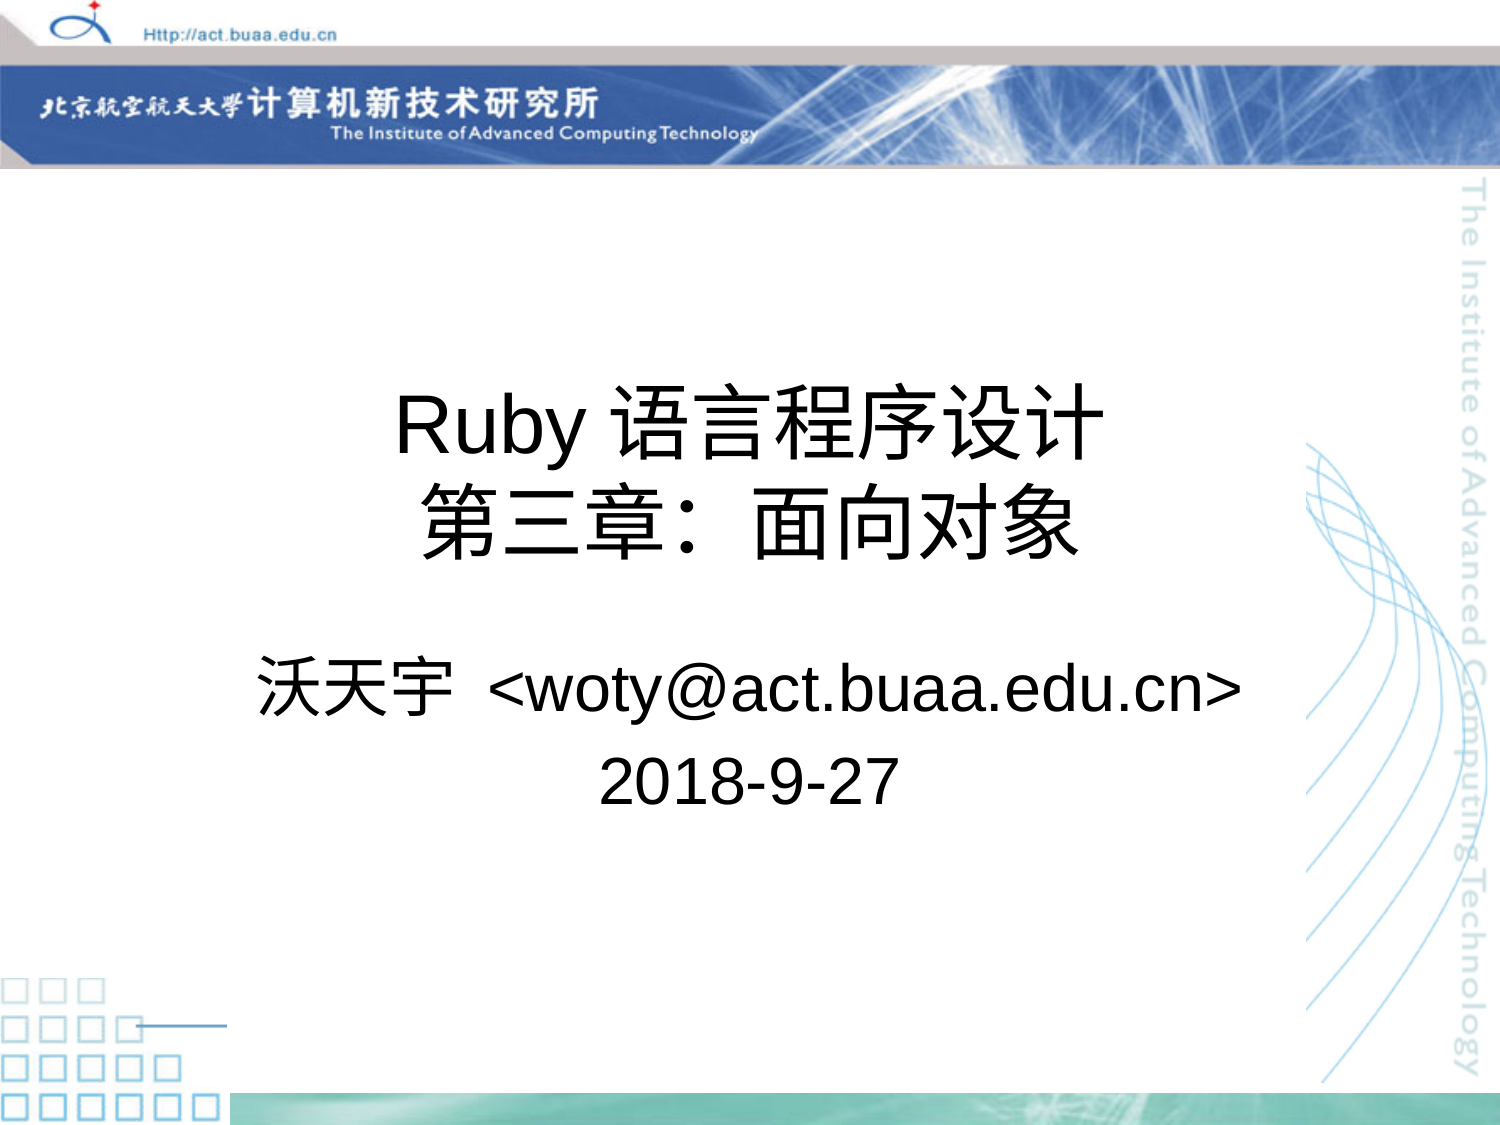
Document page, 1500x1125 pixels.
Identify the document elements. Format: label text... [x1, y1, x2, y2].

picture [0, 0, 1500, 169]
picture [0, 978, 227, 1125]
picture [230, 1093, 1500, 1125]
subtitle 沃天宇 <woty@act.buaa.edu.cn> 2018-9-27 [225, 637, 1275, 925]
picture [1306, 172, 1500, 1083]
title Ruby语言程序设计 第三章：面向对象 [112, 349, 1388, 591]
